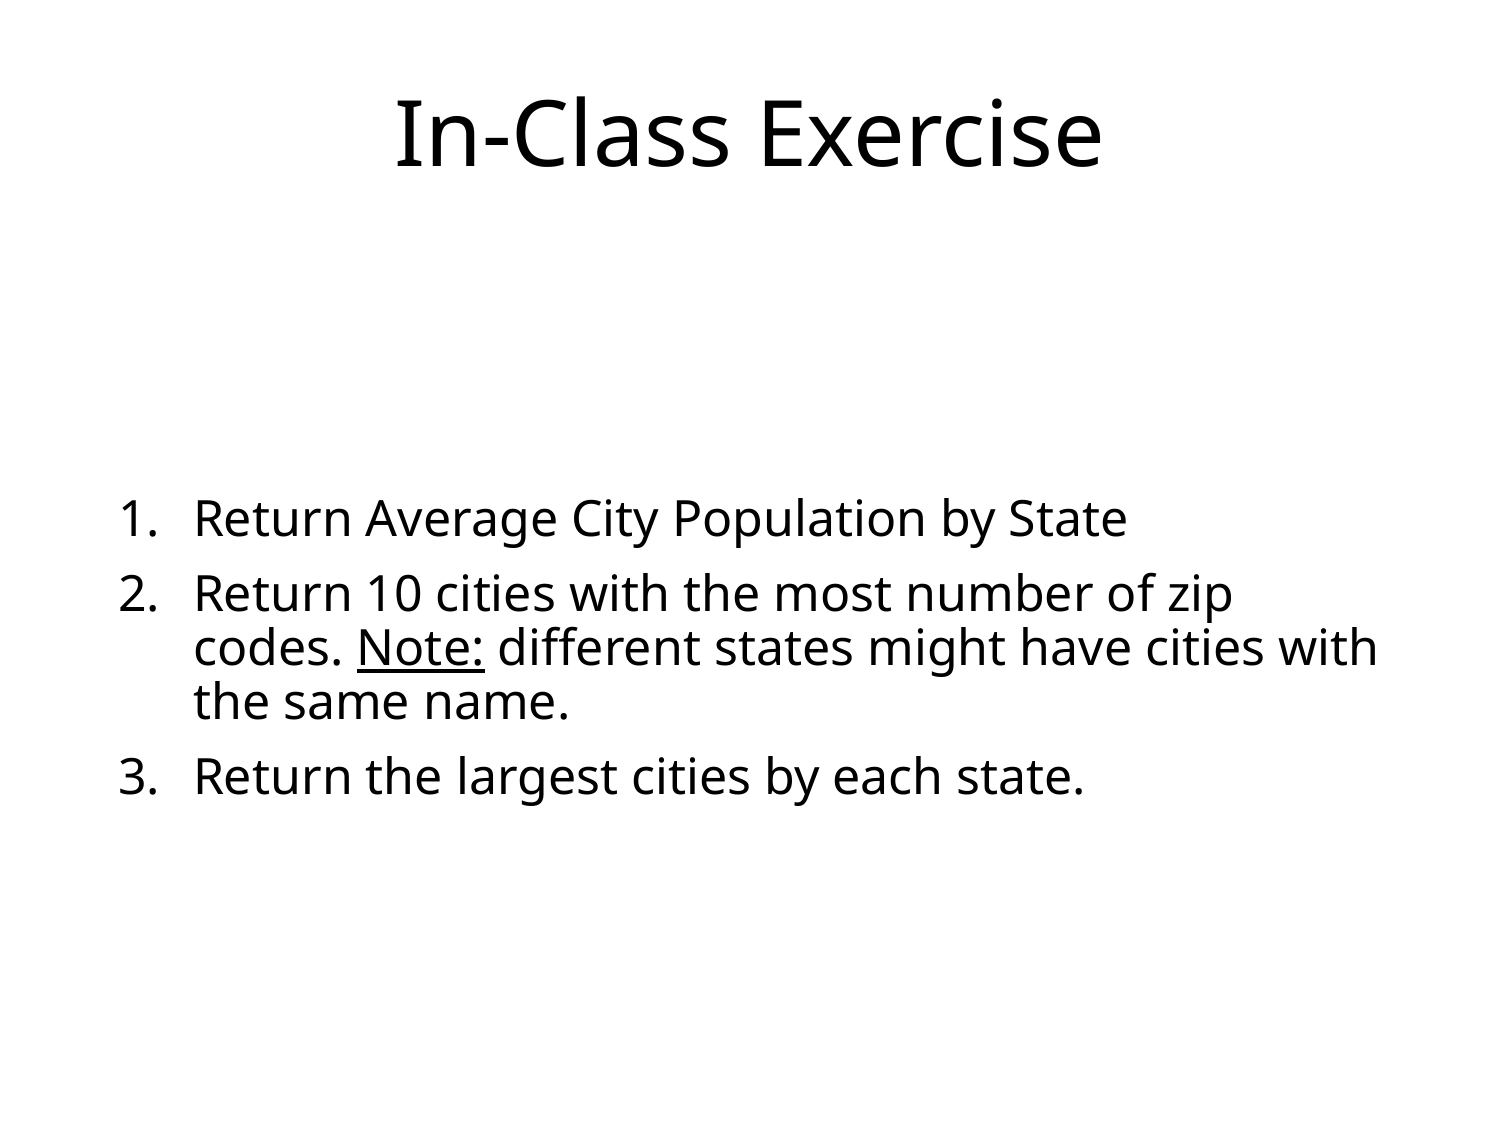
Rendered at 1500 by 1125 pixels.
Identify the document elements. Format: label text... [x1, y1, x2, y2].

title In-Class Exercise [103, 27, 1397, 246]
list Return Average City Population by State Return 10 cities with the most number of zip codes. Note: different states might have cities with the same name. Return the largest cities by each state. [103, 485, 1397, 1014]
